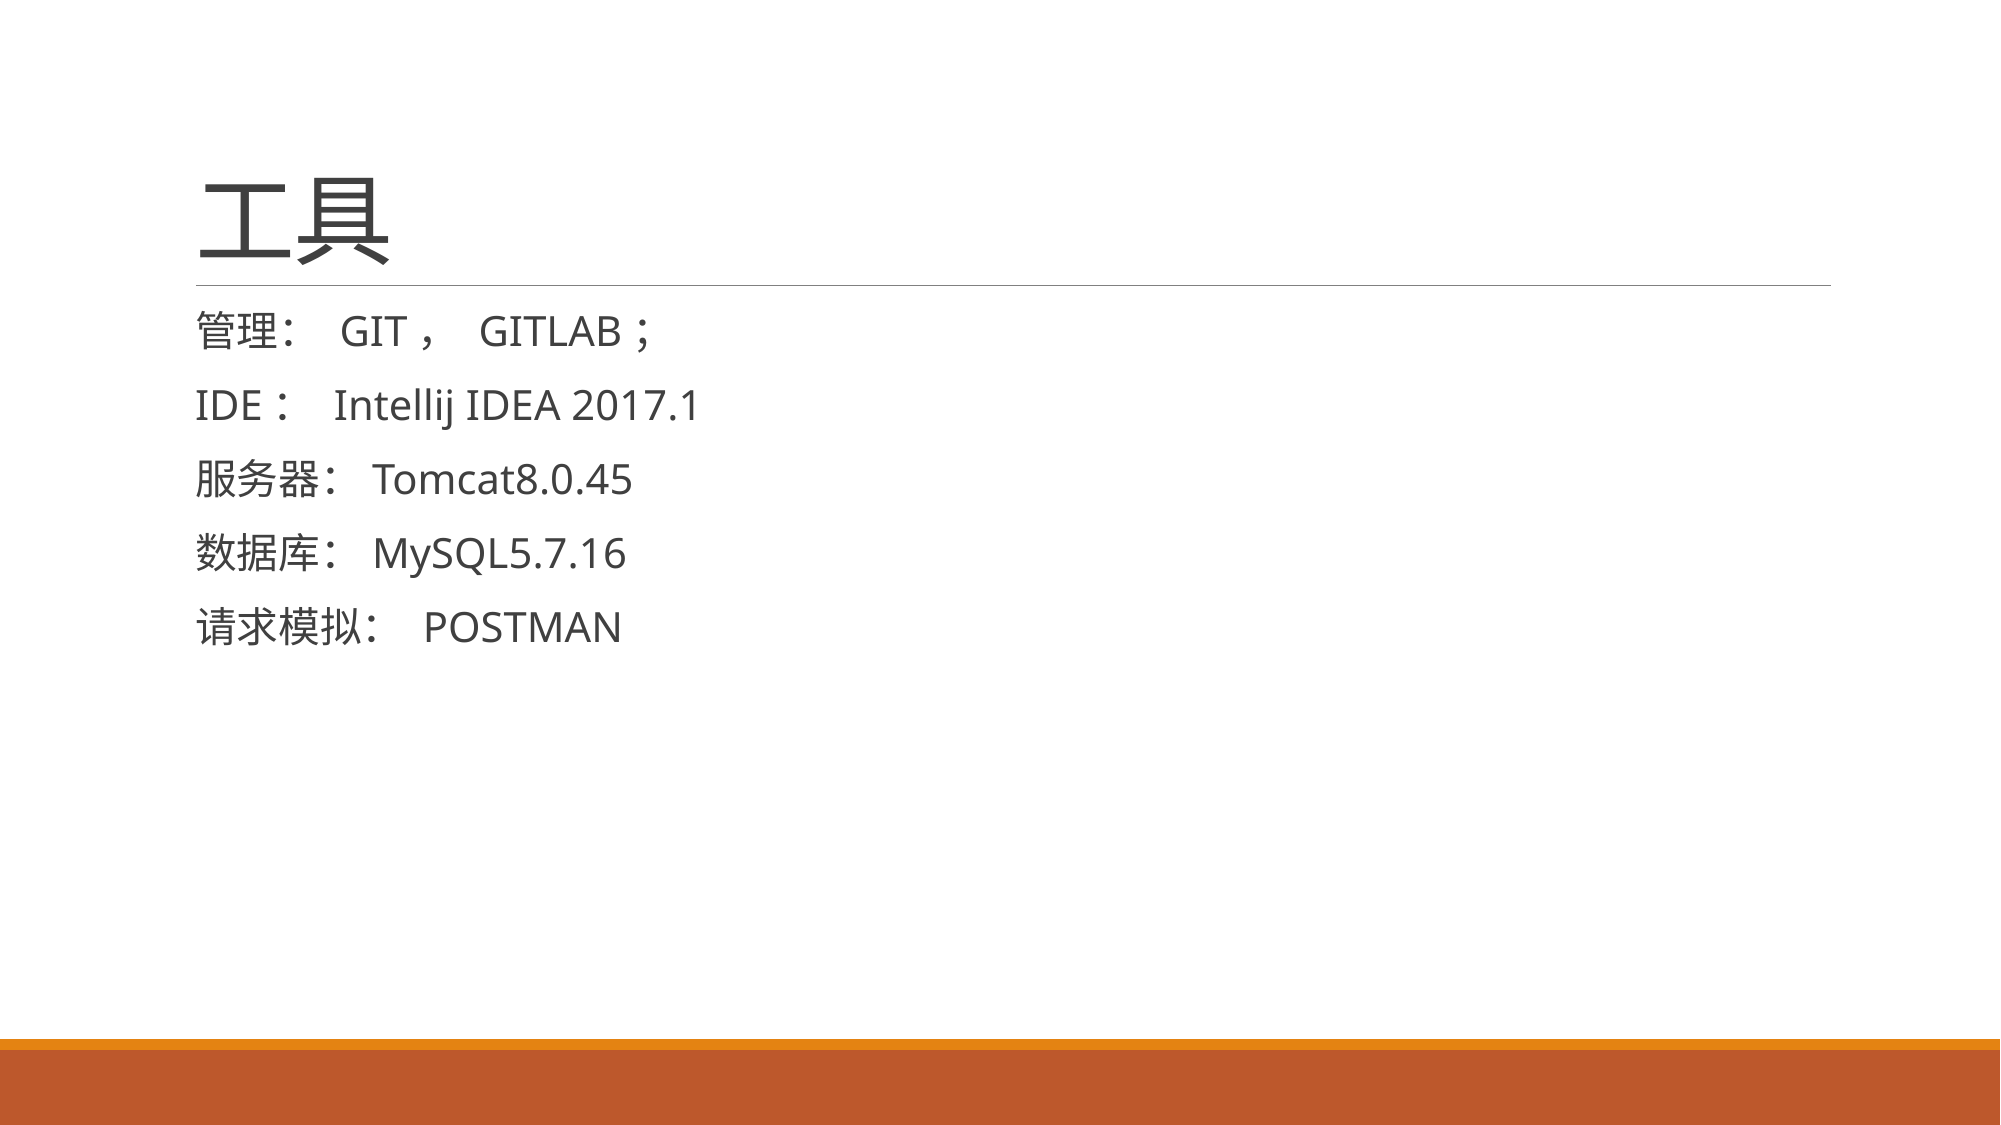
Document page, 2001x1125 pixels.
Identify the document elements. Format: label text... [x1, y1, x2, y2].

list 管理： GIT， GITLAB； IDE： Intellij IDEA 2017.1 服务器：Tomcat8.0.45 数据库：MySQL5.7.16 请求模拟： POSTMAN [180, 302, 1830, 963]
title 工具 [180, 47, 1830, 285]
